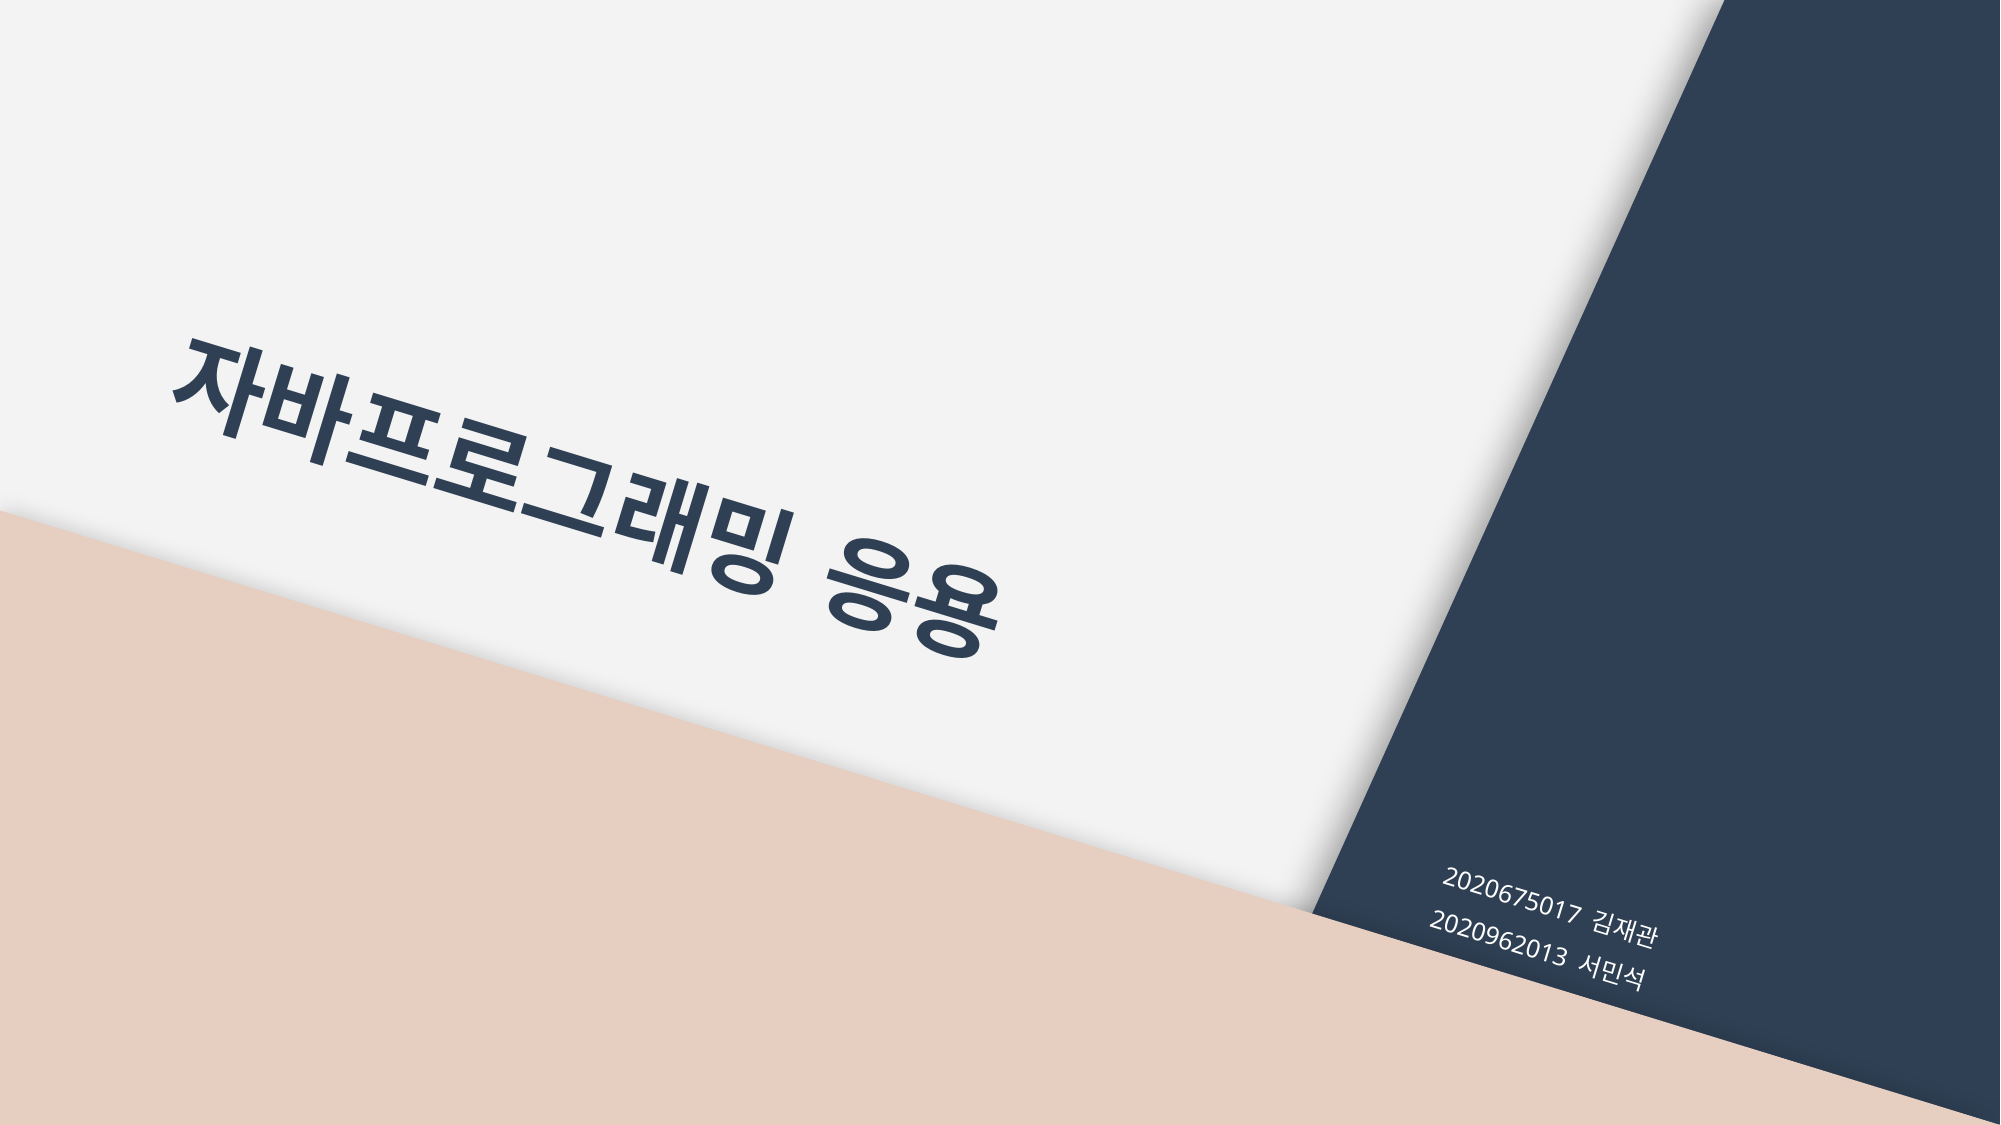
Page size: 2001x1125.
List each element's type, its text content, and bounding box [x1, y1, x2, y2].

text_box [1316, 0, 2000, 1118]
text_box 자바프로그래밍 응용 [143, 244, 1194, 734]
text_box [0, 508, 2000, 1125]
text_box 2020675017 김재관 2020962013 서민석 [1410, 833, 1684, 1009]
